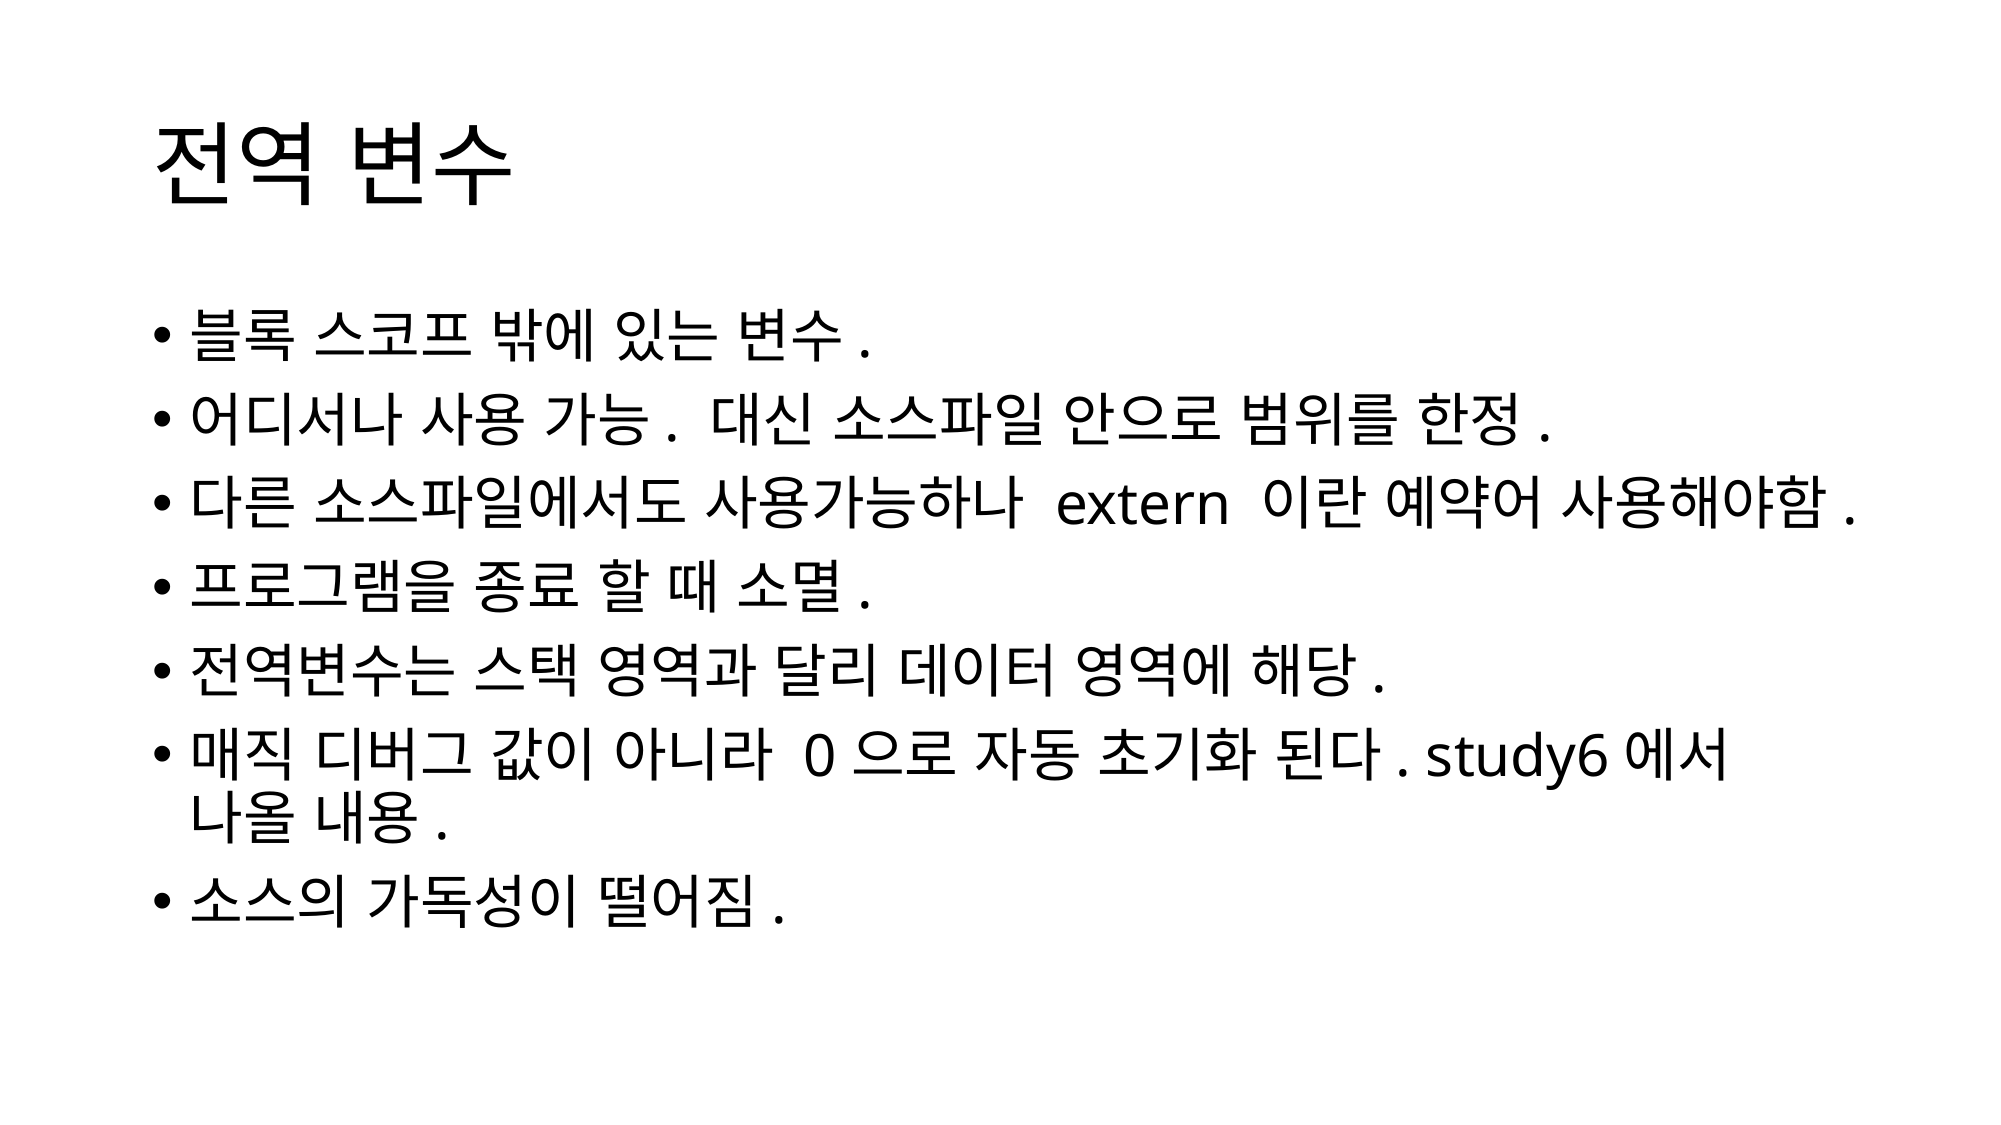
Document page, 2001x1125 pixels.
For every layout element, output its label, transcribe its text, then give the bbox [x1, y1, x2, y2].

list 블록 스코프 밖에 있는 변수. 어디서나 사용 가능. 대신 소스파일 안으로 범위를 한정. 다른 소스파일에서도 사용가능하나 extern 이란 예약어 사용해야함. 프로그램을 종료 할 때 소멸. 전역변수는 스택 영역과 달리 데이터 영역에 해당. 매직 디버그 값이 아니라 0으로 자동 초기화 된다. study6에서 나올 내용. 소스의 가독성이 떨어짐. [137, 299, 1863, 1014]
title 전역 변수 [137, 59, 1863, 278]
